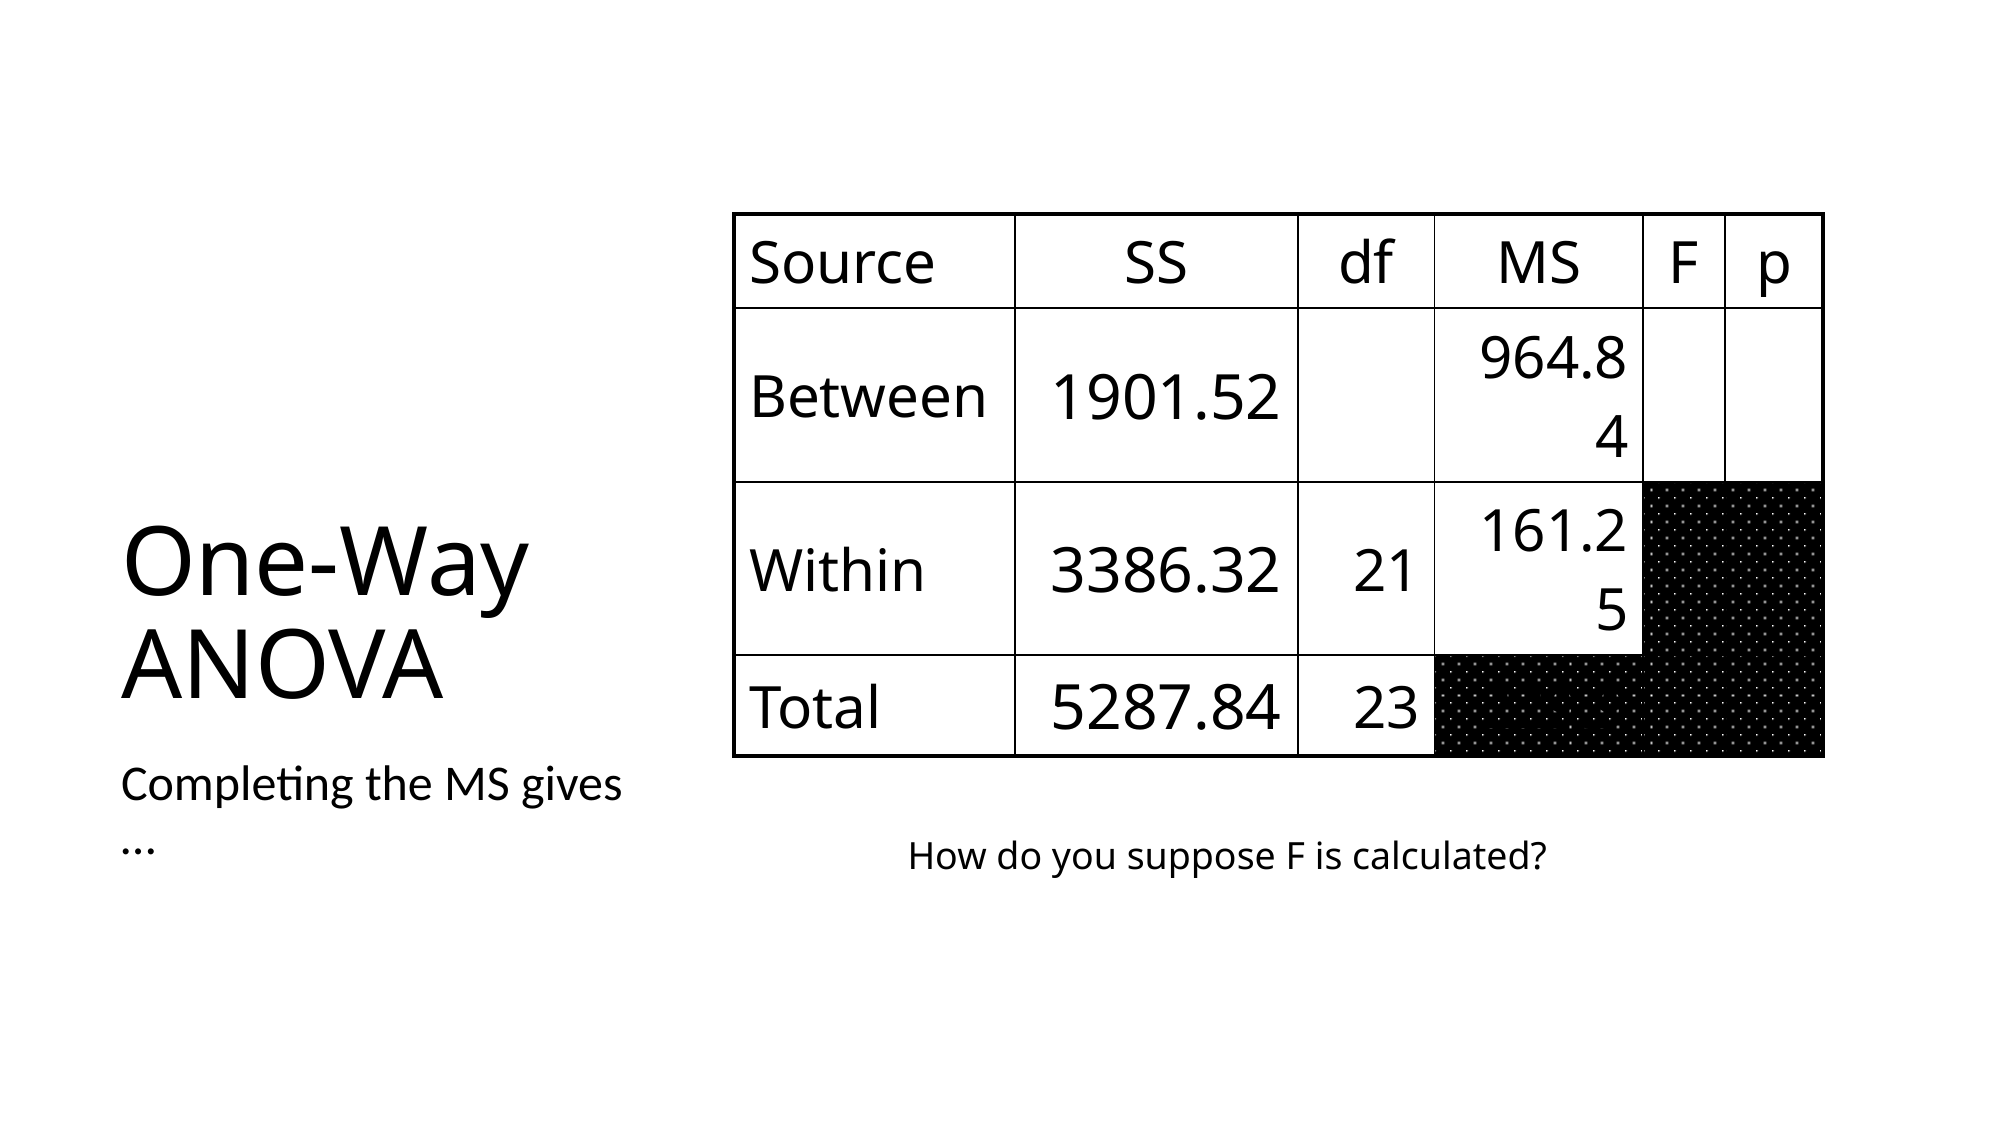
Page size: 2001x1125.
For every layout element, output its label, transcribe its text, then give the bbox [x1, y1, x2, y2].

table_cell [1644, 656, 1724, 754]
title One-Way ANOVA [105, 104, 680, 728]
text_box How do you suppose F is calculated? [892, 824, 1847, 885]
table_header p [1726, 216, 1821, 307]
table_cell [1726, 656, 1821, 754]
table_header MS [1435, 216, 1642, 307]
table_cell [1644, 309, 1724, 481]
table_cell 21 [1299, 483, 1434, 654]
table_cell 5287.84 [1016, 656, 1297, 754]
table_cell Within [736, 483, 1014, 654]
table_cell 23 [1299, 656, 1434, 754]
table_cell 161.25 [1435, 483, 1642, 654]
table_cell [1299, 309, 1434, 481]
table_header Source [736, 216, 1014, 307]
table_cell 3386.32 [1016, 483, 1297, 654]
table_cell [1644, 483, 1724, 654]
table_cell Total [736, 656, 1014, 754]
table_cell 1901.52 [1016, 309, 1297, 481]
table_cell [1726, 483, 1821, 654]
table_cell [1726, 309, 1821, 481]
table_cell 229.9 [1435, 656, 1642, 754]
table_header SS [1016, 216, 1297, 307]
table_header df [1299, 216, 1434, 307]
list Completing the MS gives … [105, 750, 680, 1020]
table_cell Between [736, 309, 1014, 481]
table_header F [1644, 216, 1724, 307]
table_cell 964.84 [1435, 309, 1642, 481]
